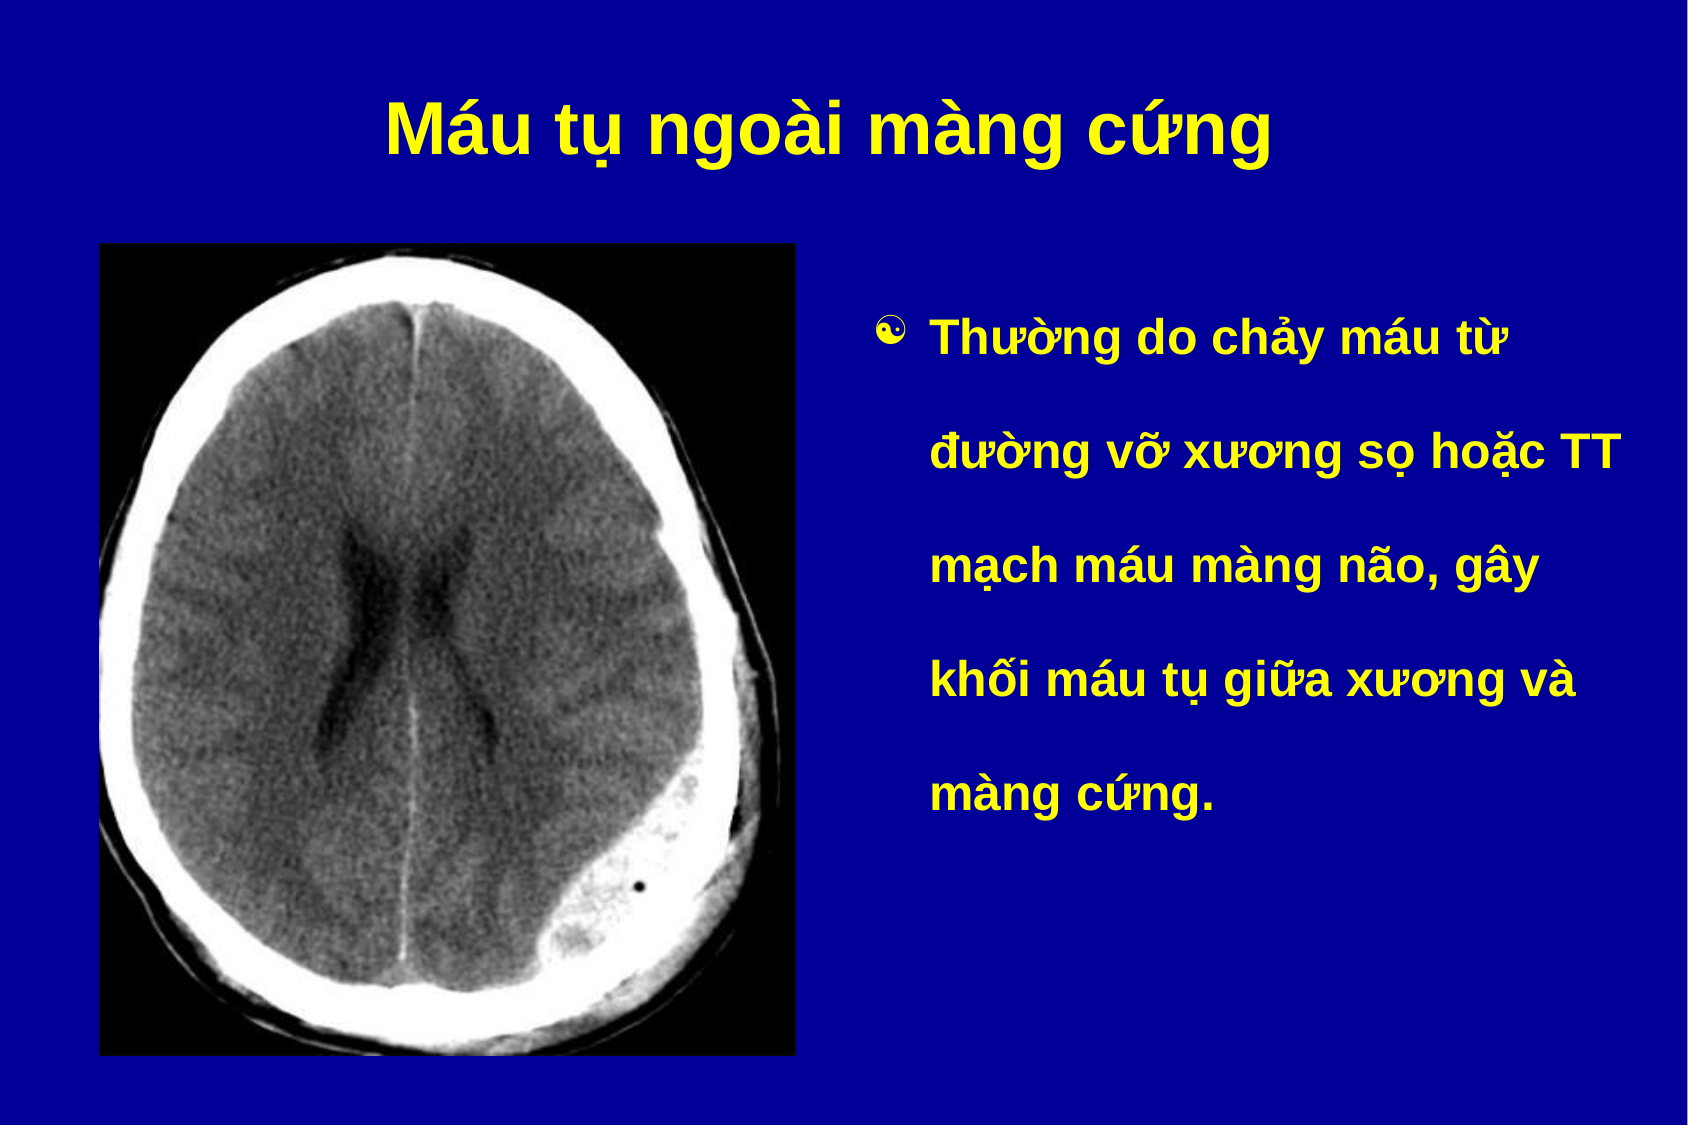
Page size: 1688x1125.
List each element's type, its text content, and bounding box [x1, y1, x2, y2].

picture [99, 243, 796, 1056]
title Máu tụ ngoài màng cứng [112, 31, 1547, 219]
list Thường do chảy máu từ đường vỡ xương sọ hoặc TT mạch máu màng não, gây khối máu tụ giữa xương và màng cứng. [857, 243, 1642, 1000]
